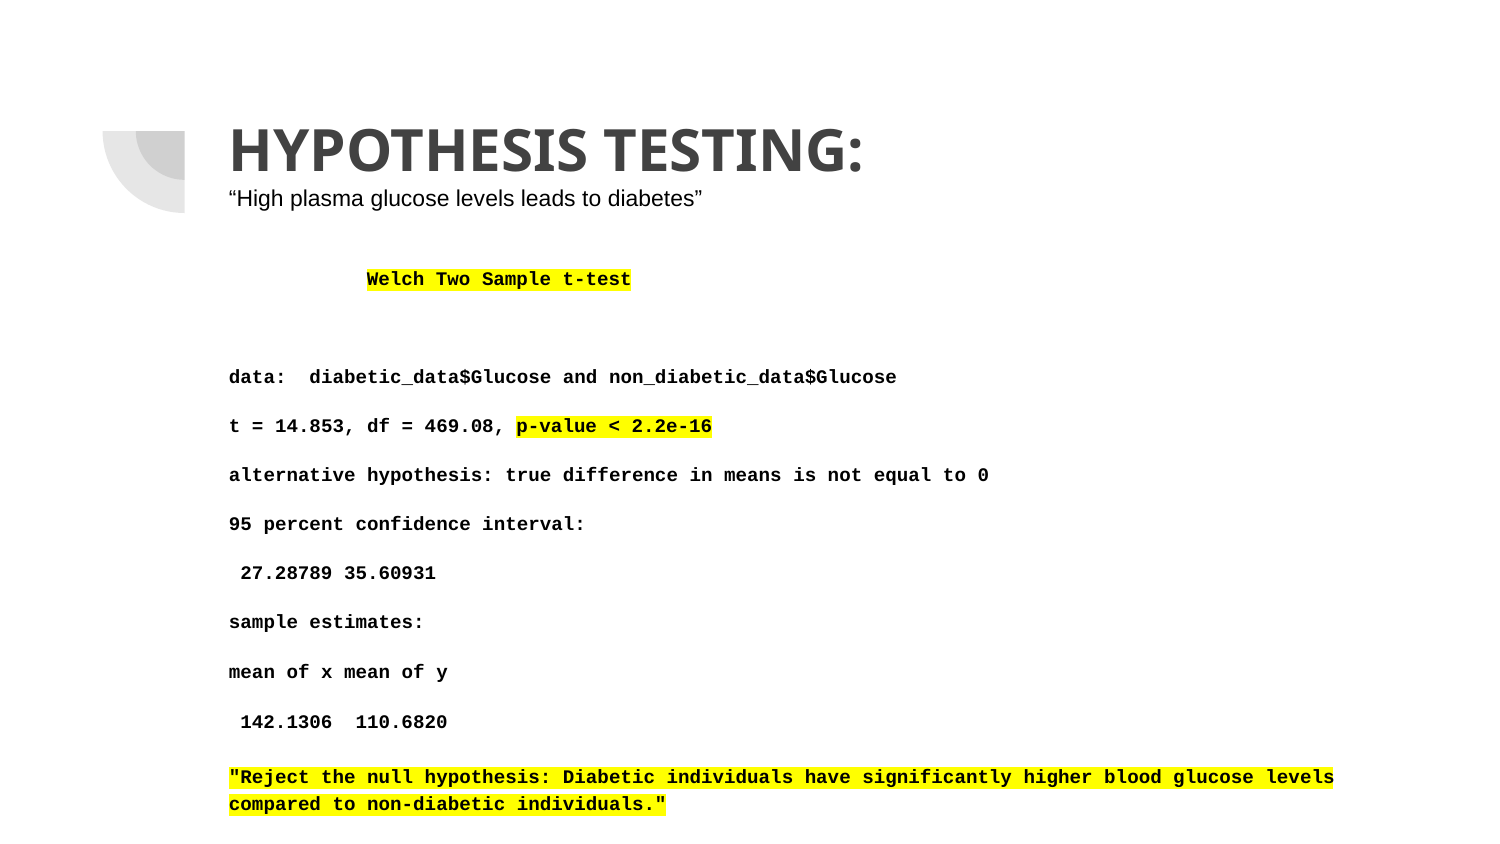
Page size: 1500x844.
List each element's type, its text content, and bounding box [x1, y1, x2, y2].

title HYPOTHESIS TESTING: “High plasma glucose levels leads to diabetes” [213, 98, 1368, 247]
list Welch Two Sample t-test data: diabetic_data$Glucose and non_diabetic_data$Glucose t = 14.853, df = 469.08, p-value < 2.2e-16 alternative hypothesis: true difference in means is not equal to 0 95 percent confidence interval: 27.28789 35.60931 sample estimates: mean of x mean of y 142.1306 110.6820 "Reject the null hypothesis: Diabetic individuals have significantly higher blood glucose levels compared to non-diabetic individuals." [213, 247, 1368, 830]
